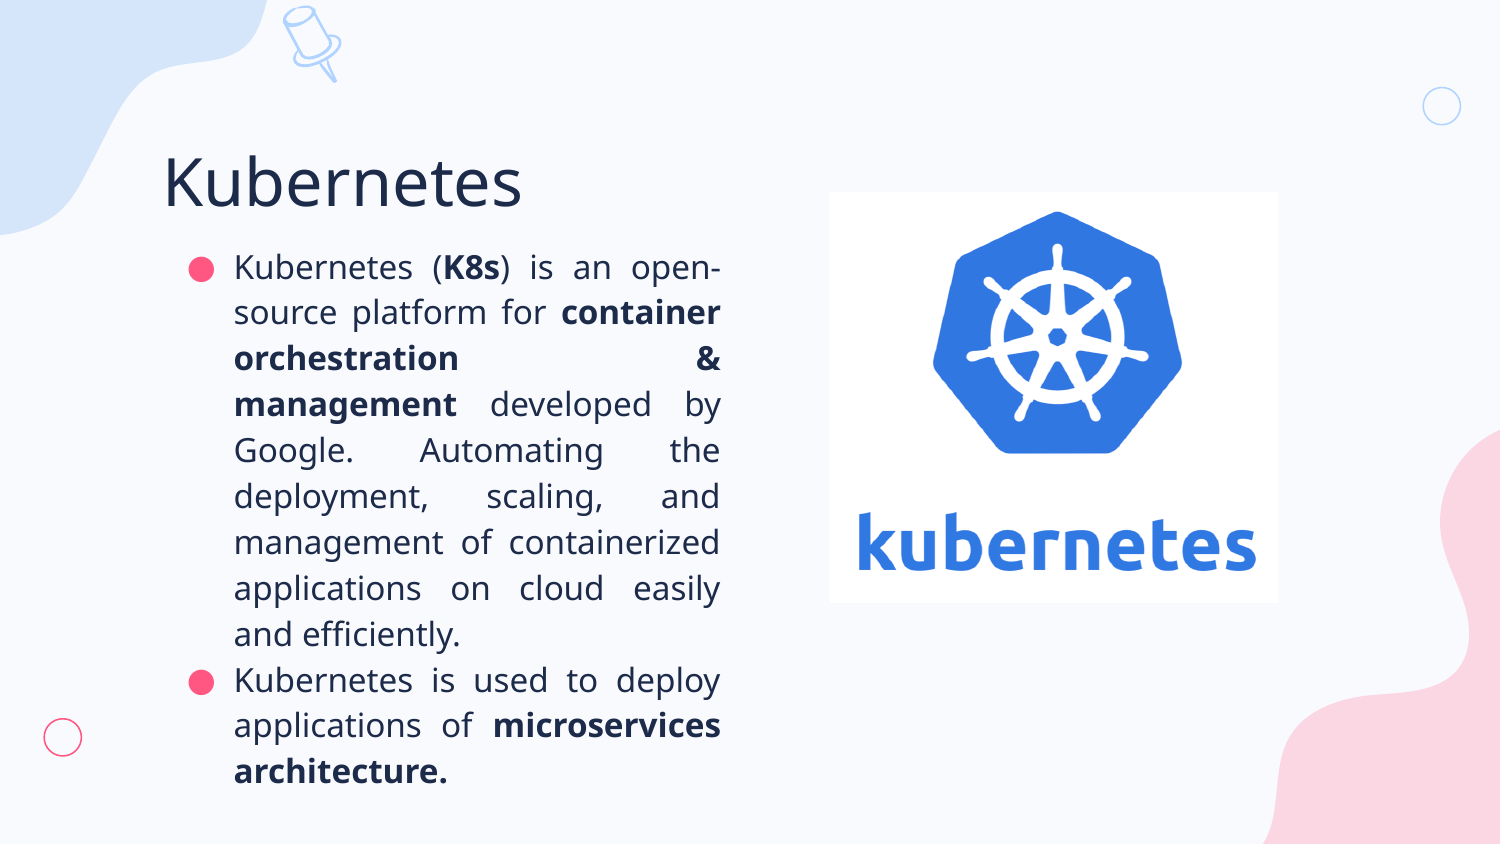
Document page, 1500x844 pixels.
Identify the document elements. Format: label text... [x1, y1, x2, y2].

picture [828, 192, 1279, 603]
title Kubernetes [147, 120, 943, 236]
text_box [282, 5, 342, 84]
subtitle Kubernetes (K8s) is an open-source platform for container orchestration & management developed by Google. Automating the deployment, scaling, and management of containerized applications on cloud easily and efficiently. Kubernetes is used to deploy applications of microservices architecture. [171, 224, 737, 830]
